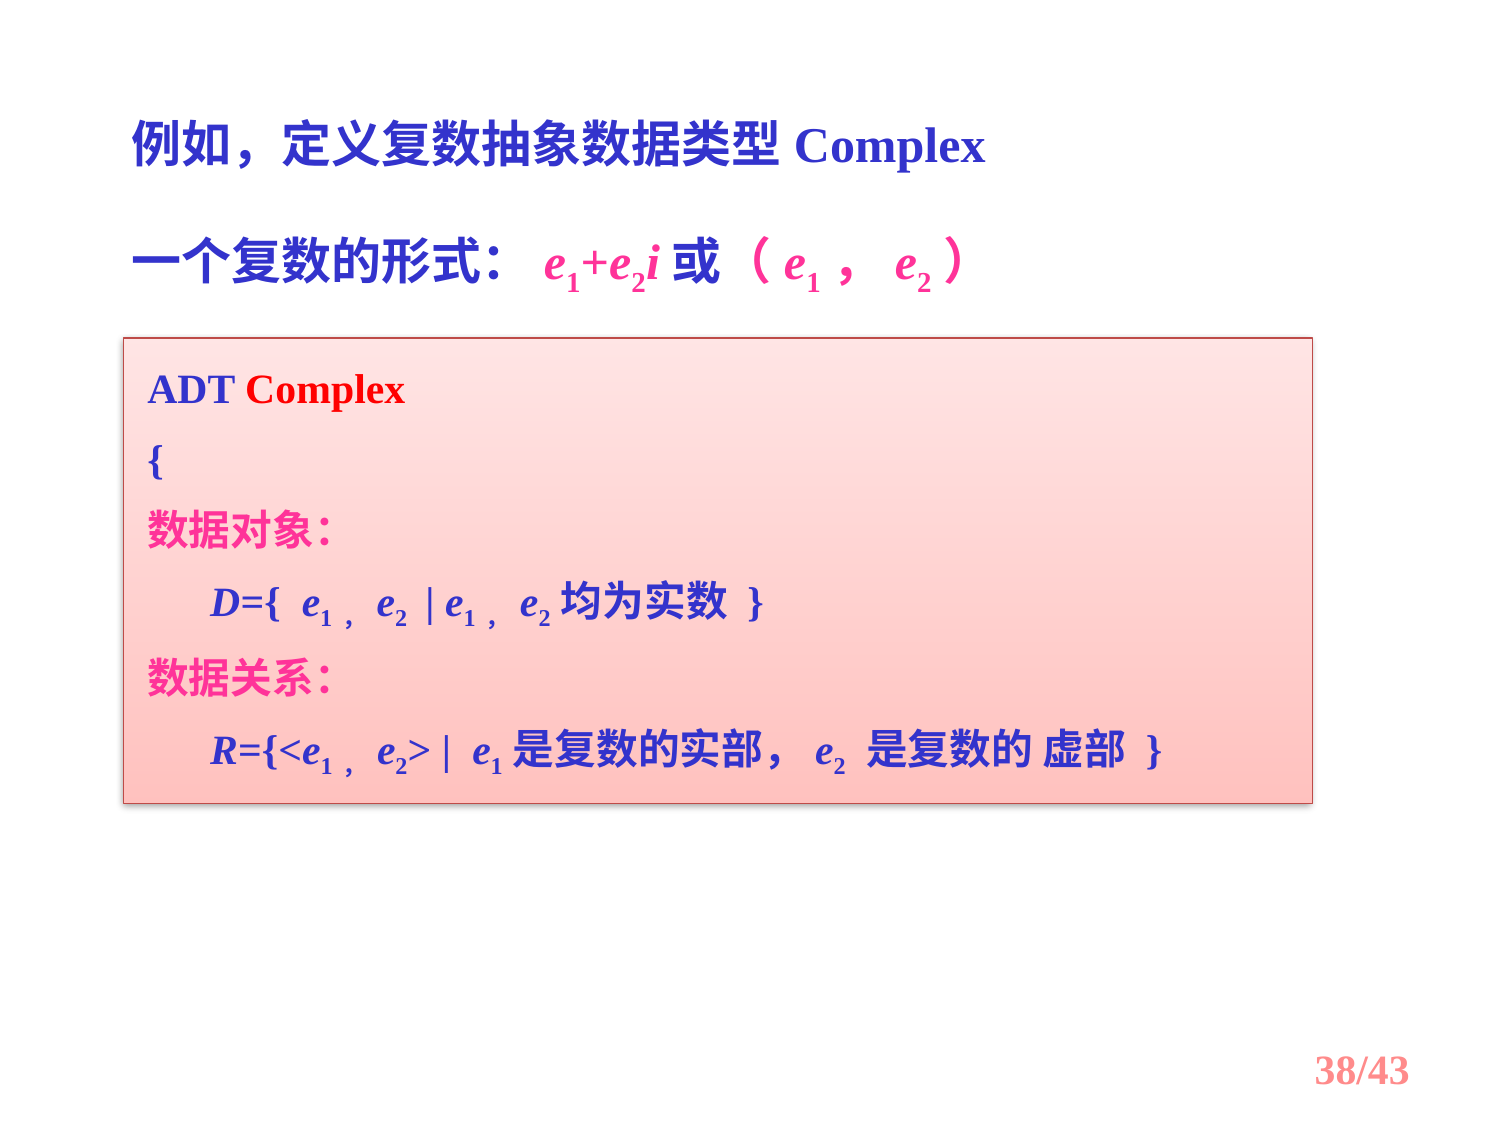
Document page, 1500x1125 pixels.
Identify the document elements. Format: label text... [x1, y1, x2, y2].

text_box 一个复数的形式：e1+e2i或（e1，e2） [117, 222, 1032, 306]
text_box 例如，定义复数抽象数据类型Complex [117, 105, 1149, 181]
slide_number 38 [1074, 1042, 1425, 1103]
text_box ADT Complex { 数据对象： D={ e1，e2 | e1，e2均为实数 } 数据关系： R={<e1，e2> | e1是复数的实部，e2 是复数的 虚部 } [123, 337, 1313, 804]
